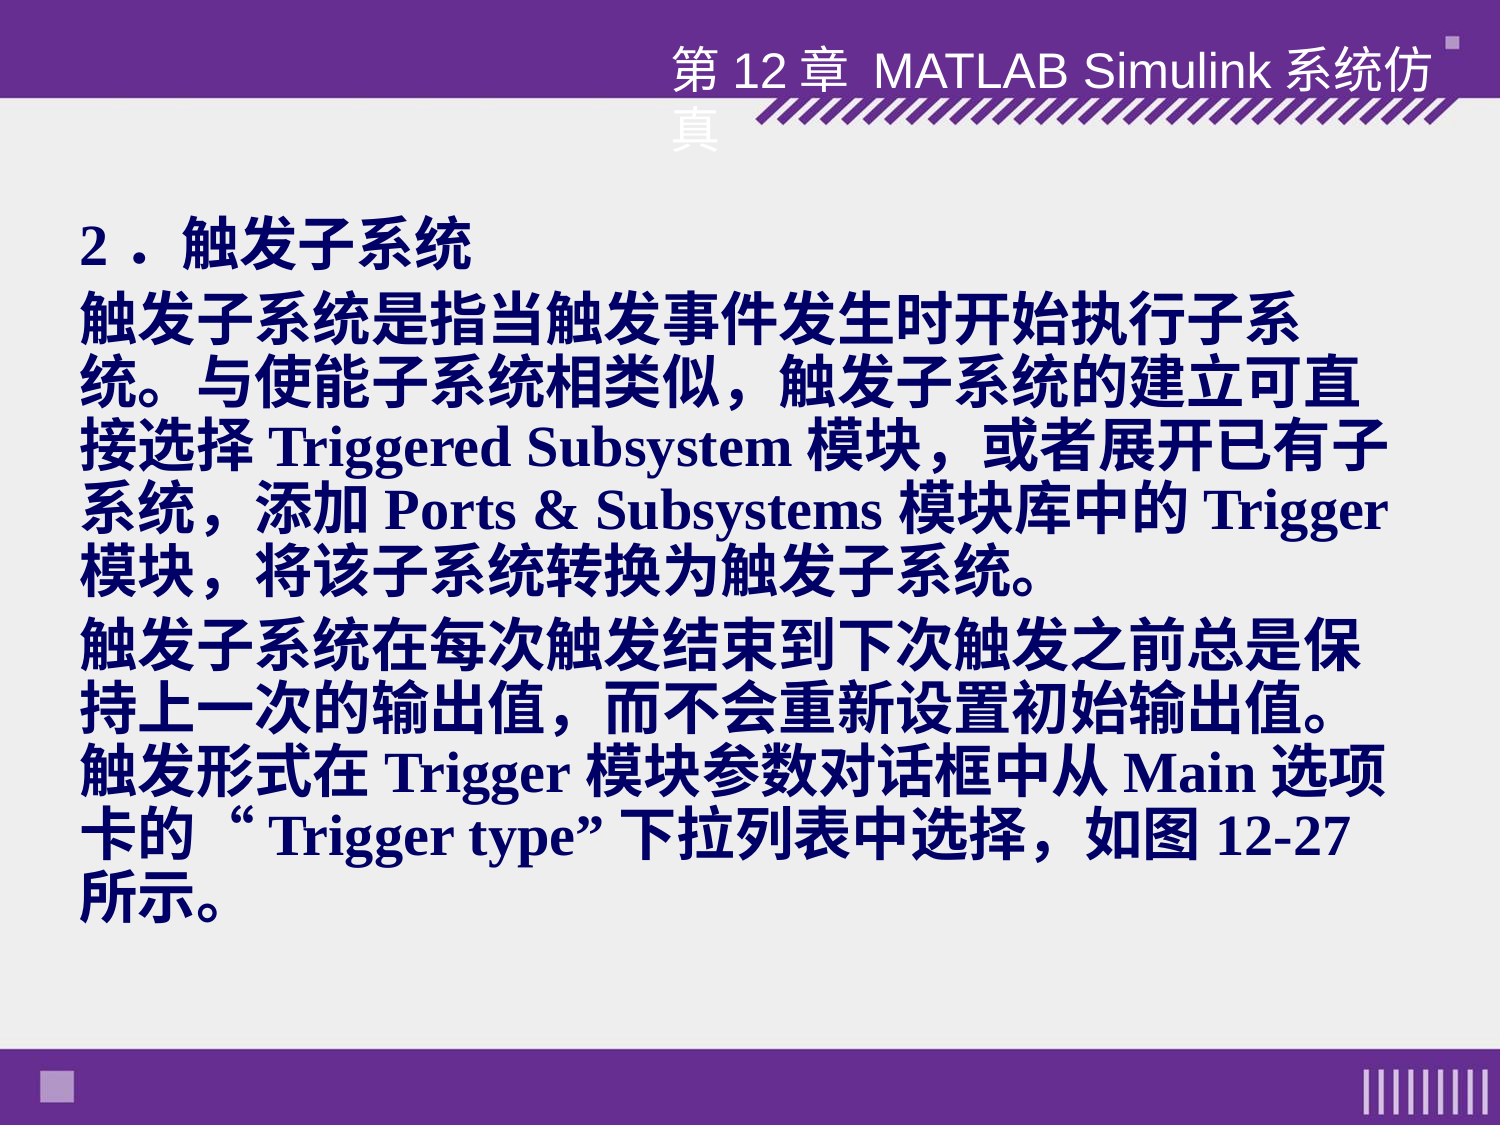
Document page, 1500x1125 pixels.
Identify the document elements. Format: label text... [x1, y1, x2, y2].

text_box 第12章 MATLAB Simulink系统仿真 [655, 30, 1477, 166]
picture [0, 0, 1500, 1125]
list 2．触发子系统 触发子系统是指当触发事件发生时开始执行子系统。与使能子系统相类似，触发子系统的建立可直接选择Triggered Subsystem模块，或者展开已有子系统，添加Ports & Subsystems模块库中的Trigger模块，将该子系统转换为触发子系统。 触发子系统在每次触发结束到下次触发之前总是保持上一次的输出值，而不会重新设置初始输出值。触发形式在Trigger模块参数对话框中从Main选项卡的“Trigger type”下拉列表中选择，如图12-27所示。 [64, 208, 1425, 1005]
